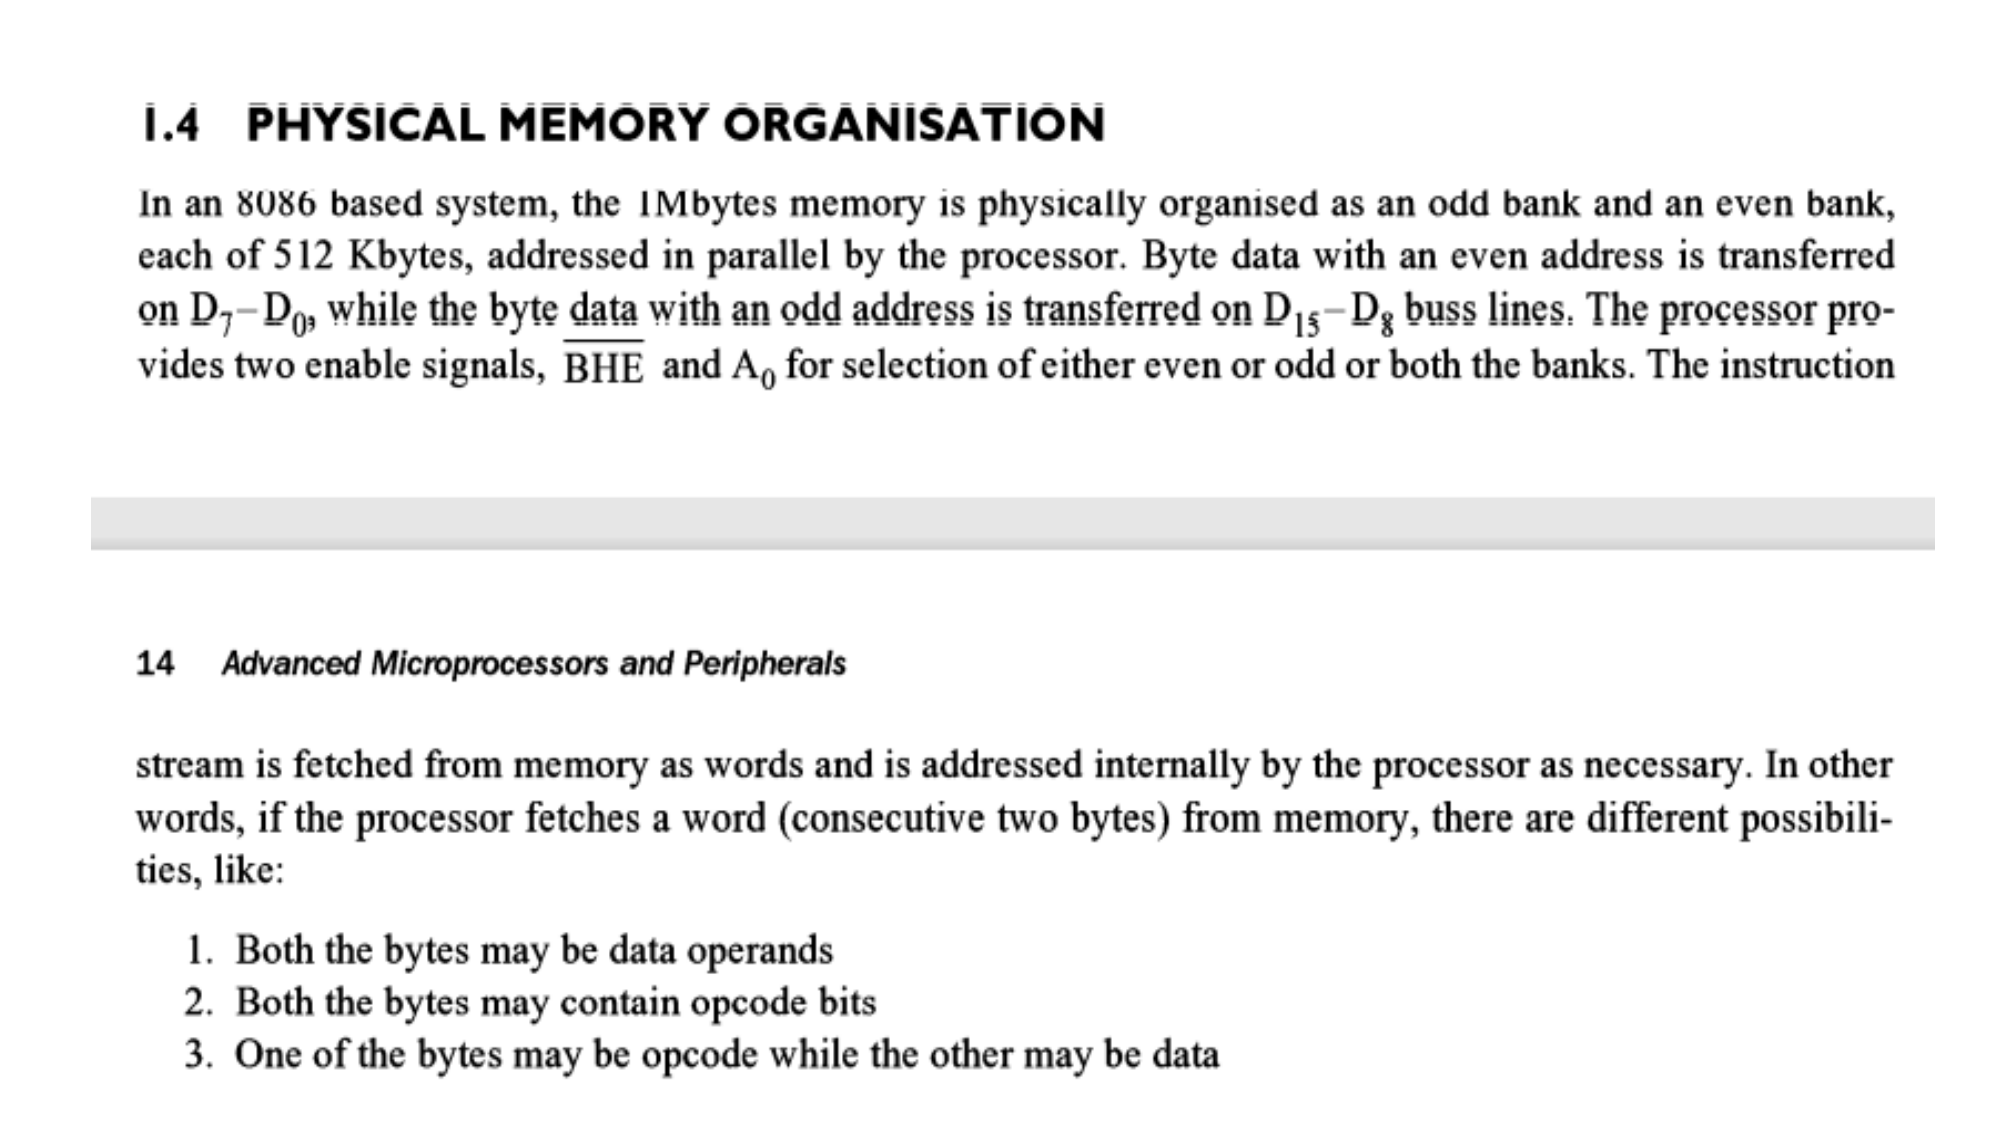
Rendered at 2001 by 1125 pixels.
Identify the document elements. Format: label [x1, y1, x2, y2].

picture [91, 58, 1935, 1096]
